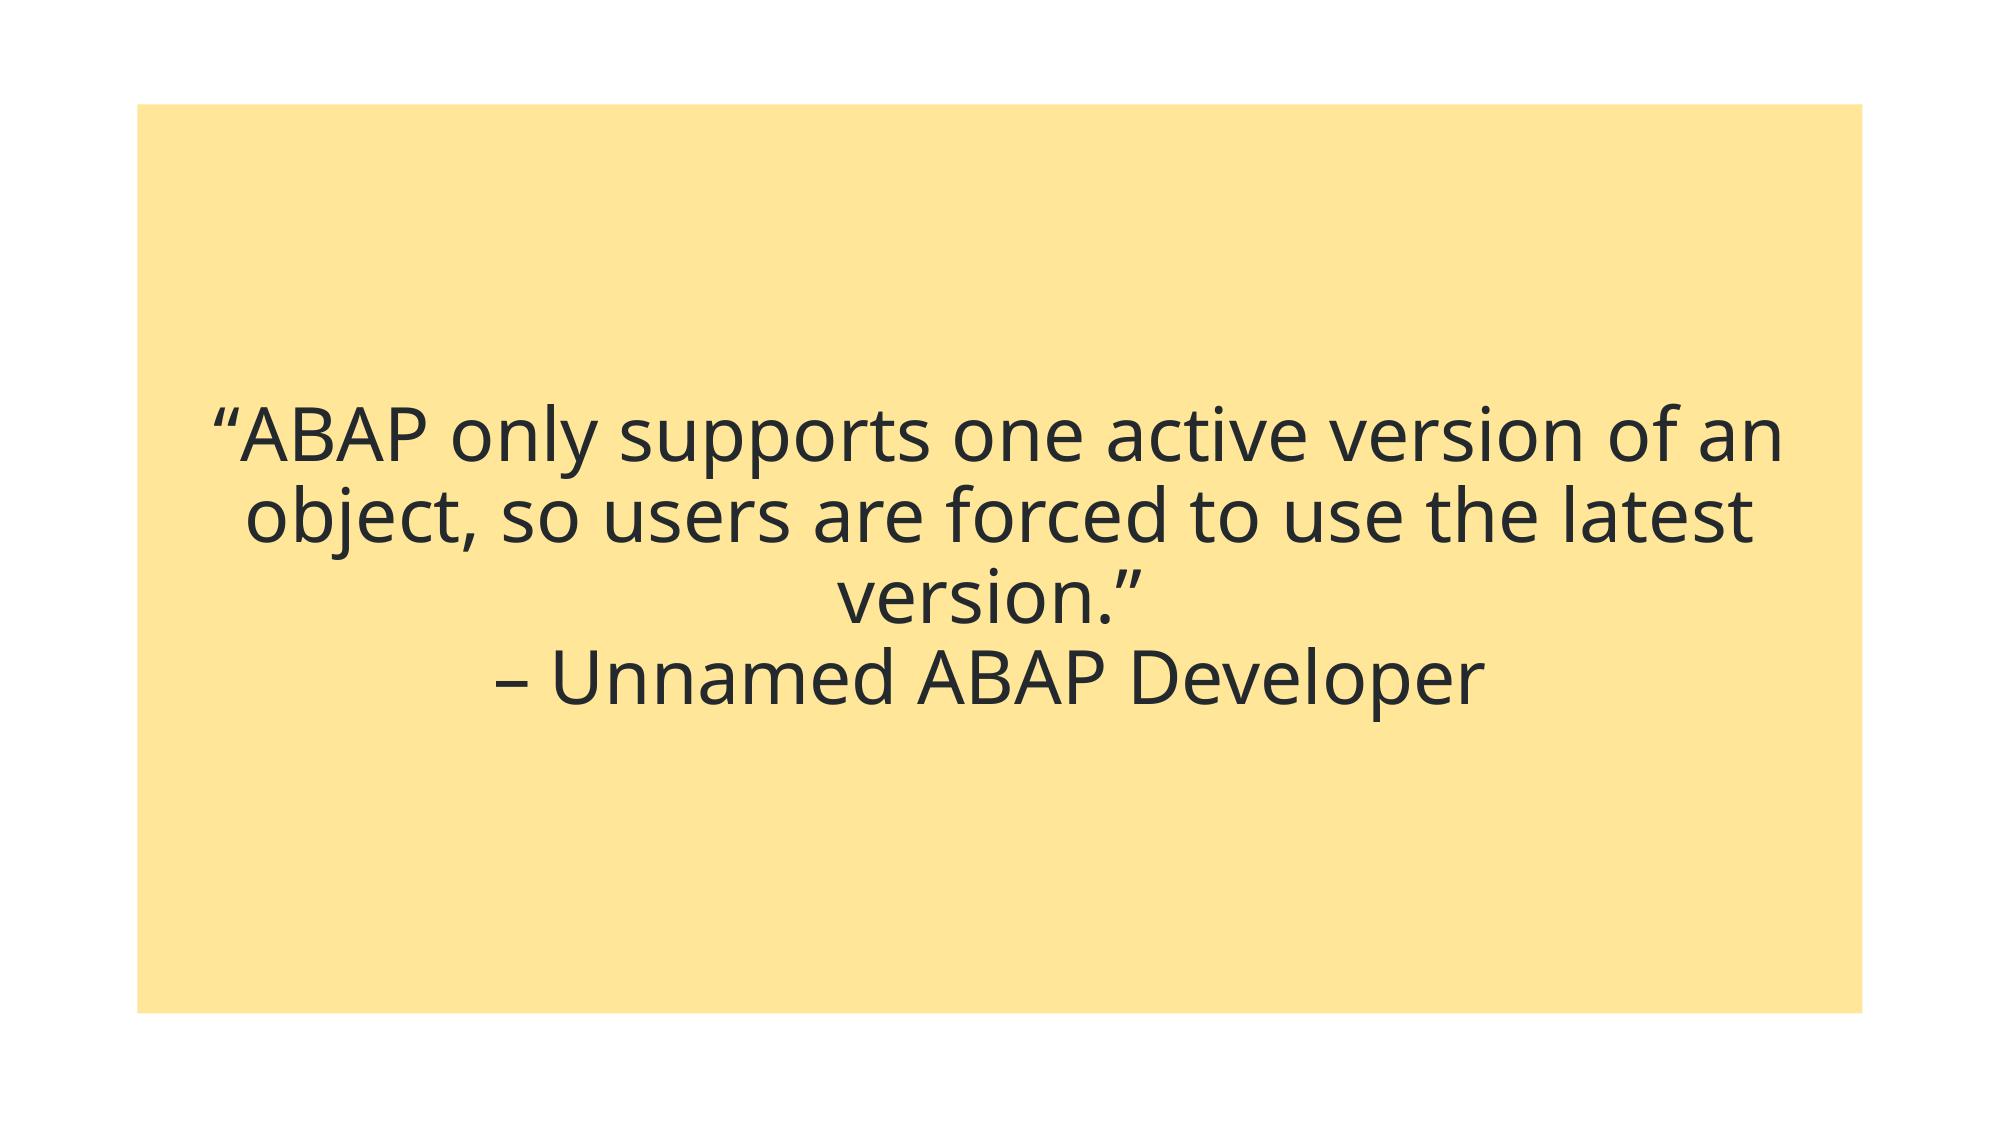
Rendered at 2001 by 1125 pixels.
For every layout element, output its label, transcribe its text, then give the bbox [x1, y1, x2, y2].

list “ABAP only supports one active version of an object, so users are forced to use the latest version.” – Unnamed ABAP Developer [137, 104, 1863, 1014]
